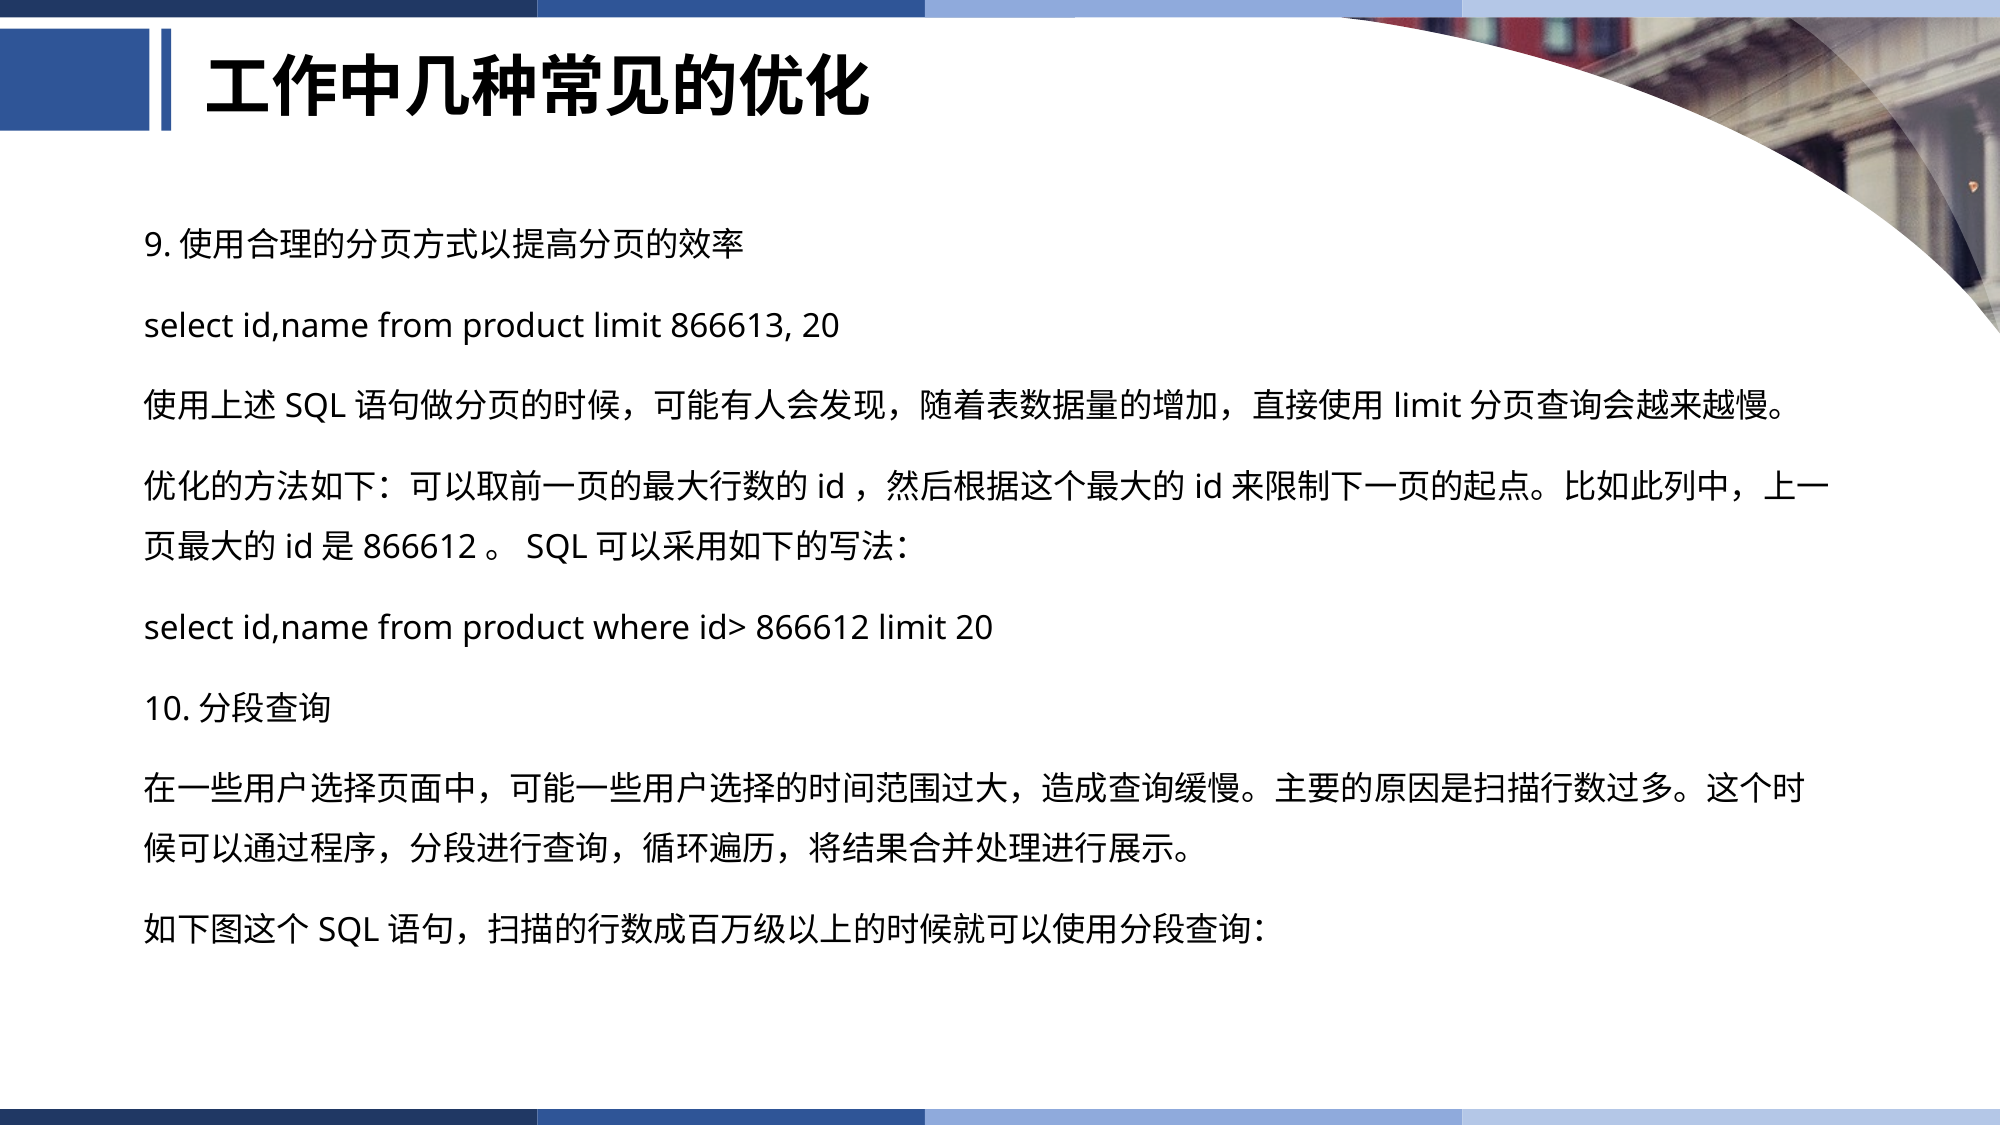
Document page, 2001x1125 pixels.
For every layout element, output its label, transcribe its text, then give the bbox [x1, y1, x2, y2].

picture [1854, 150, 1999, 333]
title 工作中几种常见的优化 [189, 0, 1915, 198]
list 9.使用合理的分页方式以提高分页的效率 select id,name from product limit 866613, 20 使用上述SQL语句做分页的时候，可能有人会发现，随着表数据量的增加，直接使用limit分页查询会越来越慢。 优化的方法如下：可以取前一页的最大行数的id，然后根据这个最大的id来限制下一页的起点。比如此列中，上一页最大的id是866612。SQL可以采用如下的写法： select id,name from product where id> 866612 limit 20 10.分段查询 在一些用户选择页面中，可能一些用户选择的时间范围过大，造成查询缓慢。主要的原因是扫描行数过多。这个时候可以通过程序，分段进行查询，循环遍历，将结果合并处理进行展示。 如下图这个SQL语句，扫描的行数成百万级以上的时候就可以使用分段查询： [128, 195, 1854, 1007]
